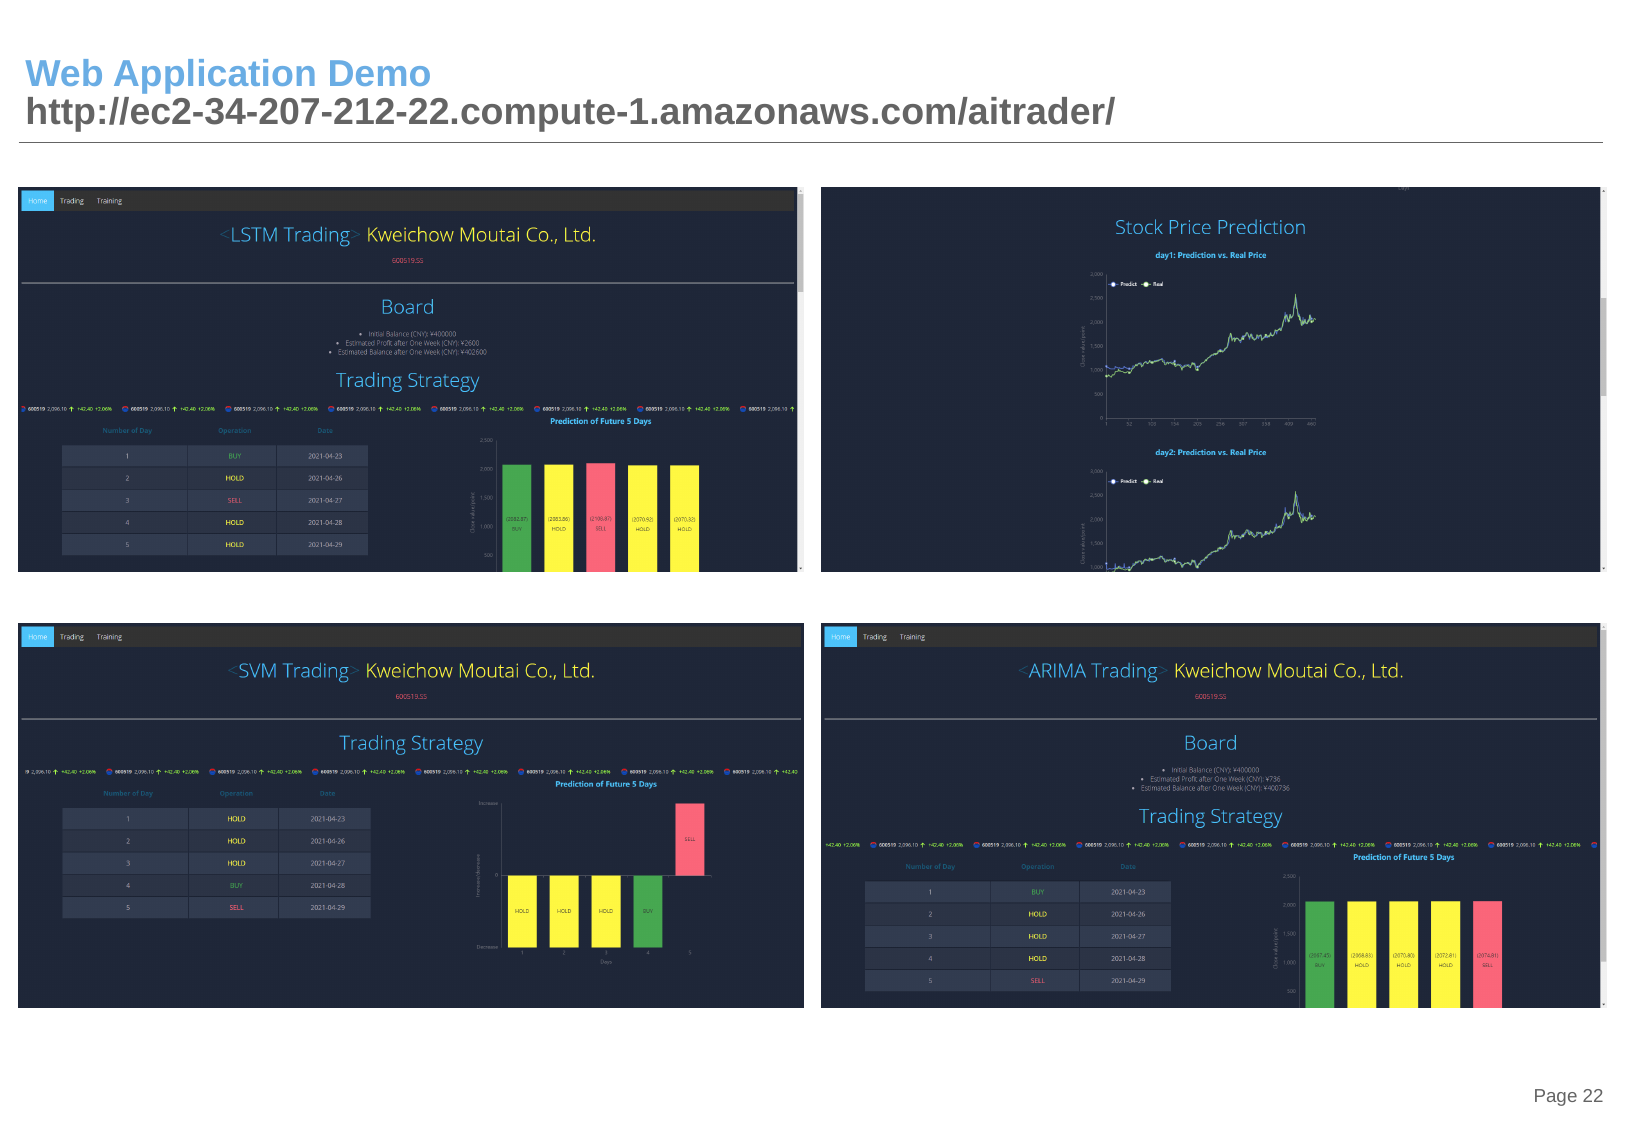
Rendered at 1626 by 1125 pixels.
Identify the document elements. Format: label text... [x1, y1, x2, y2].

picture [17, 187, 804, 572]
picture [820, 623, 1607, 1008]
title Web Application Demo http://ec2-34-207-212-22.compute-1.amazonaws.com/aitrader/ [18, 1, 1607, 133]
picture [820, 187, 1607, 572]
picture [17, 623, 804, 1008]
